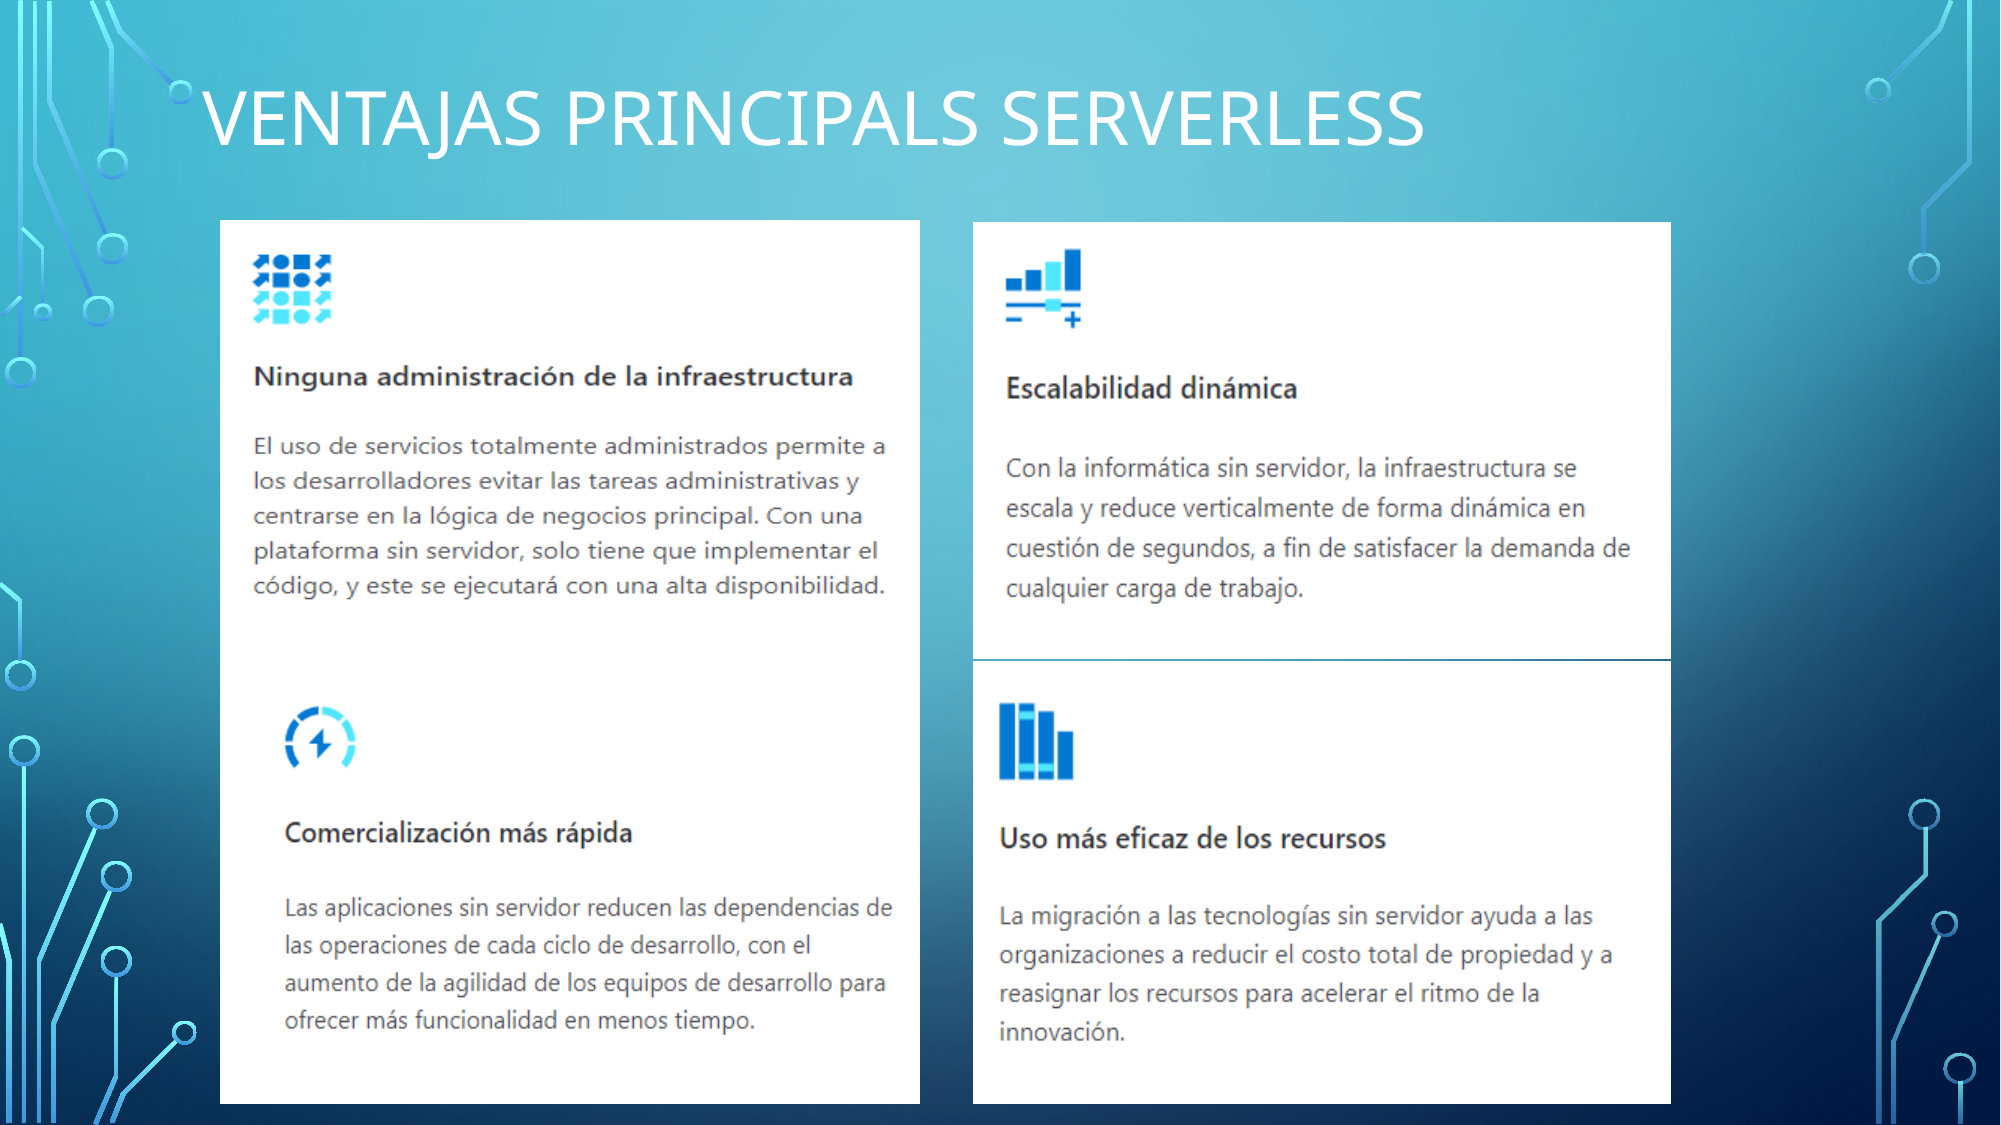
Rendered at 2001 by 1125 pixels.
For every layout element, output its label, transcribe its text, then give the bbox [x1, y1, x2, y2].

picture [973, 222, 1671, 660]
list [220, 220, 920, 661]
picture [220, 661, 920, 1104]
title Ventajas principals serverless [187, 0, 1813, 243]
picture [973, 661, 1671, 1104]
